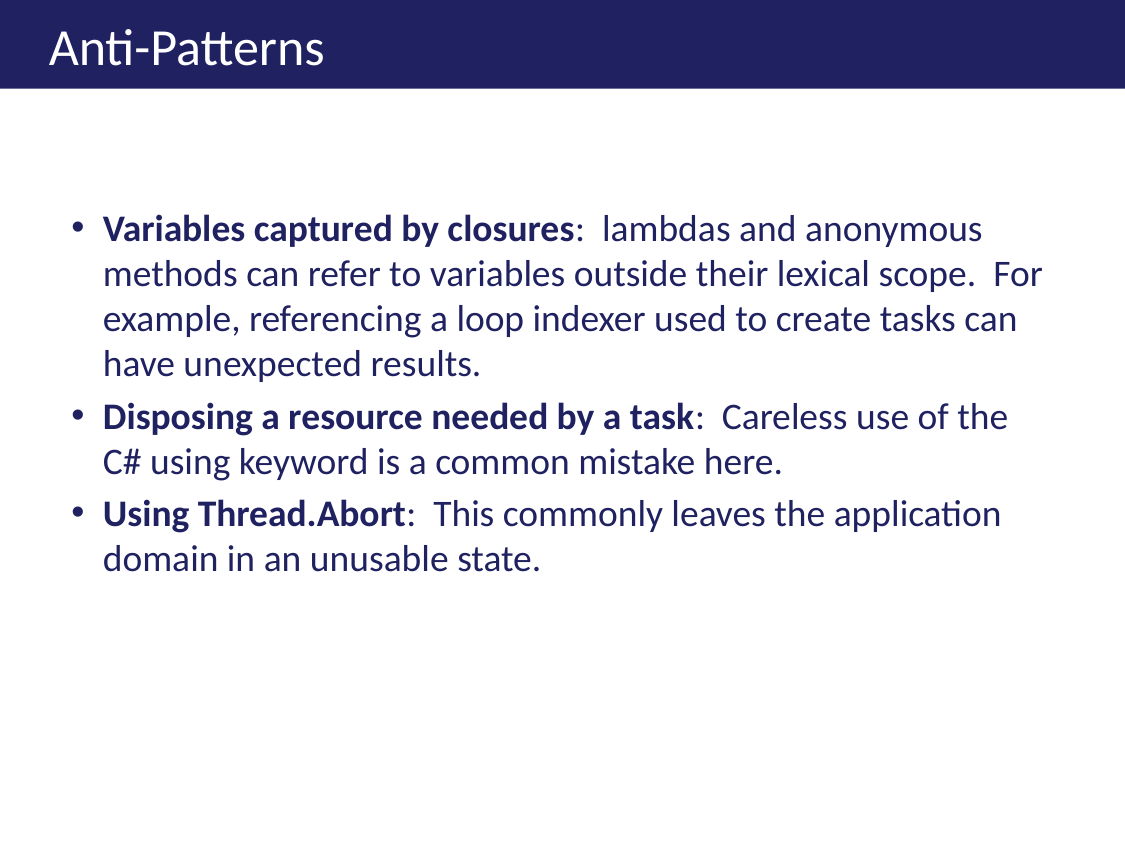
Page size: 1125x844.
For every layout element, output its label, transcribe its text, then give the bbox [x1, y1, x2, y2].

title Anti-Patterns [0, 0, 1125, 89]
list Variables captured by closures: lambdas and anonymous methods can refer to variables outside their lexical scope. For example, referencing a loop indexer used to create tasks can have unexpected results. Disposing a resource needed by a task: Careless use of the C# using keyword is a common mistake here. Using Thread.Abort: This commonly leaves the application domain in an unusable state. [56, 196, 1069, 754]
